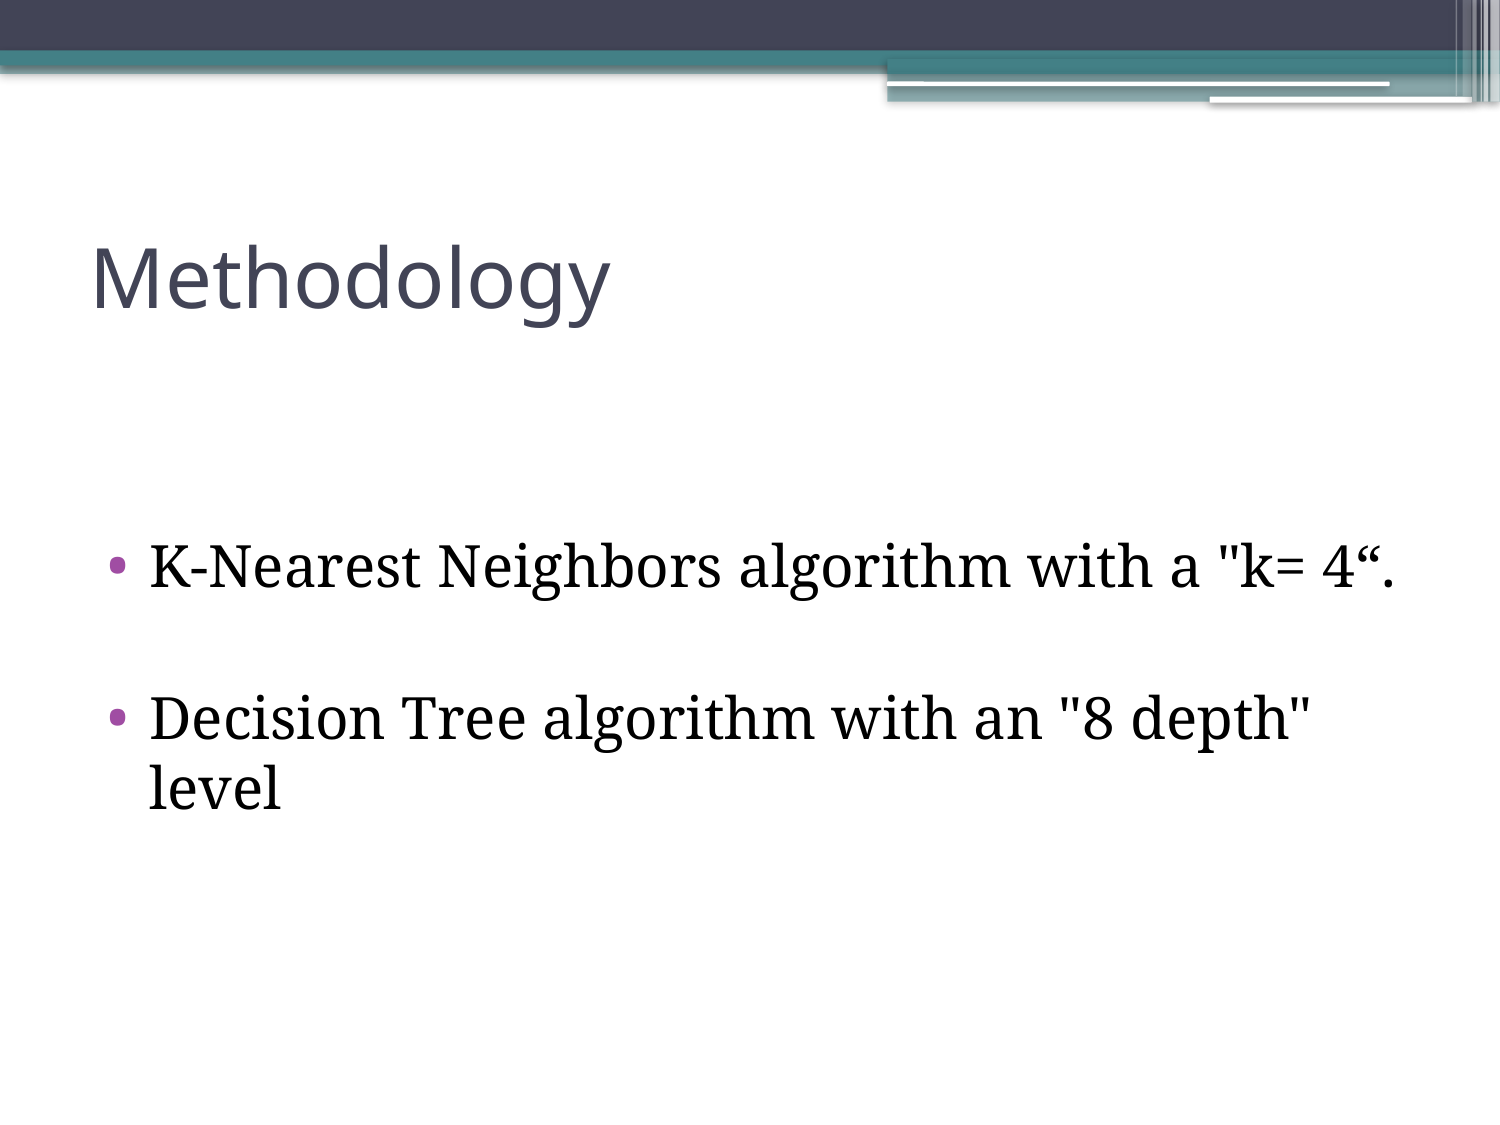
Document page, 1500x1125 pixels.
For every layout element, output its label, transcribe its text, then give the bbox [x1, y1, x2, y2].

title Methodology [75, 187, 1425, 363]
list K-Nearest Neighbors algorithm with a "k= 4“. Decision Tree algorithm with an "8 depth" level [75, 368, 1425, 1079]
